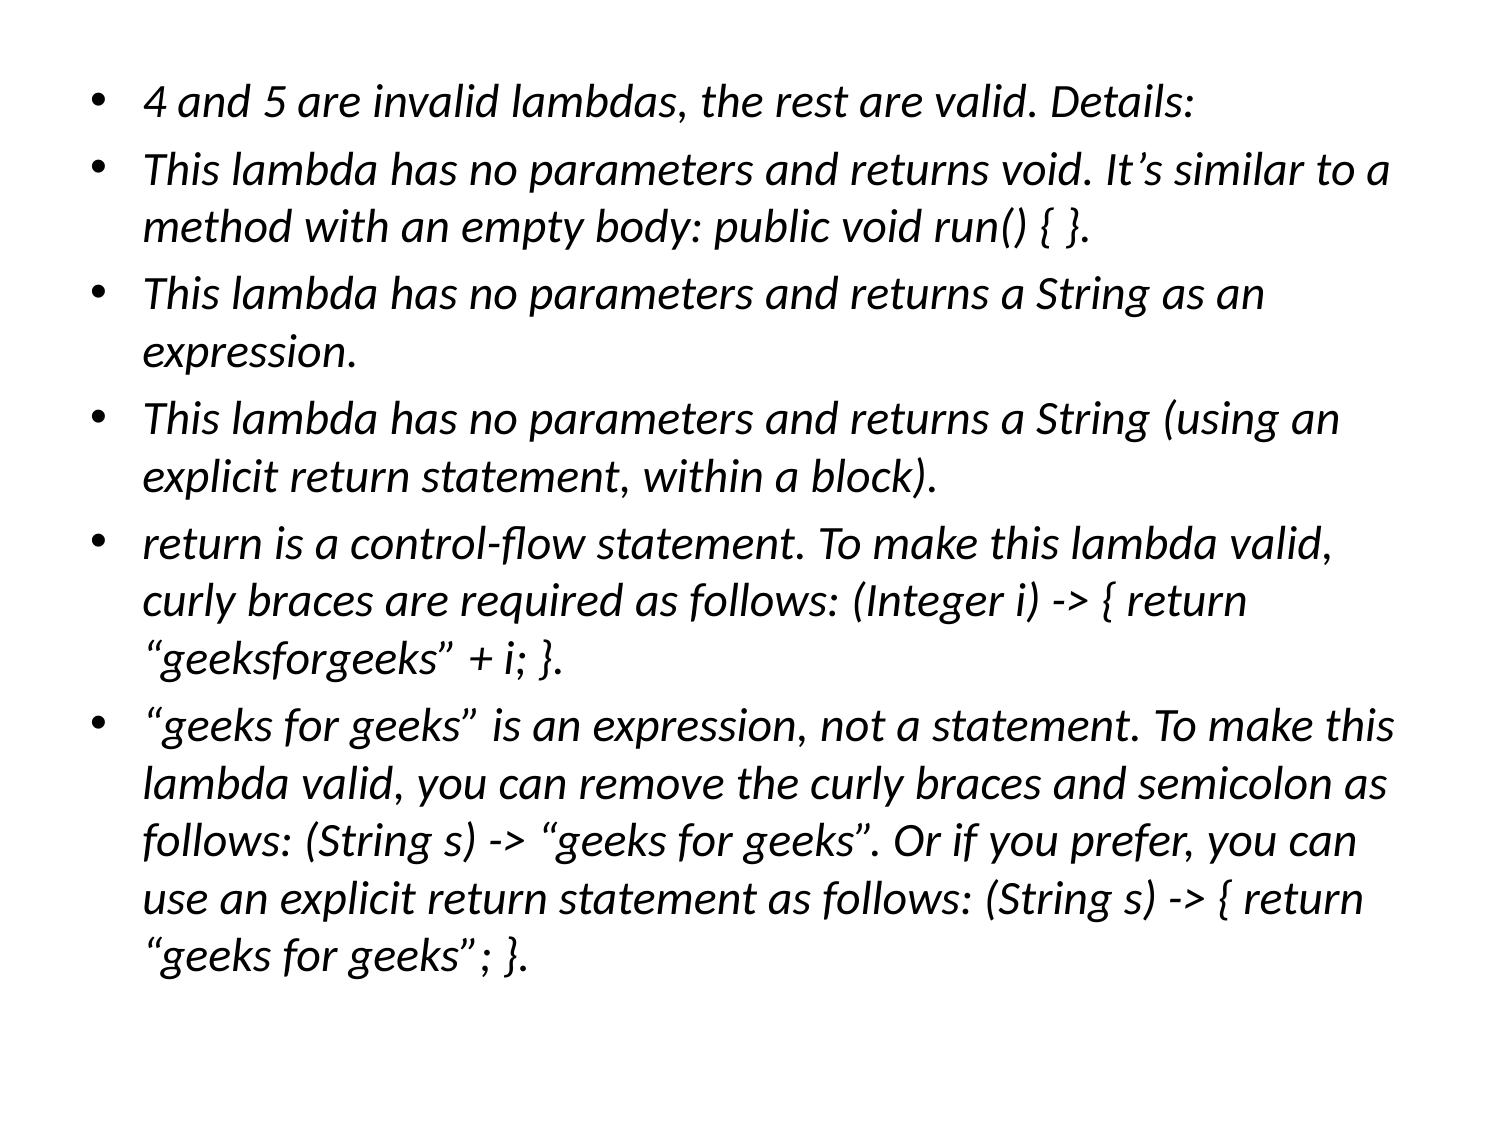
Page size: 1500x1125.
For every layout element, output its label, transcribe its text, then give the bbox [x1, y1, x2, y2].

list 4 and 5 are invalid lambdas, the rest are valid. Details: This lambda has no parameters and returns void. It’s similar to a method with an empty body: public void run() { }. This lambda has no parameters and returns a String as an expression. This lambda has no parameters and returns a String (using an explicit return statement, within a block). return is a control-flow statement. To make this lambda valid, curly braces are required as follows: (Integer i) -> { return “geeksforgeeks” + i; }. “geeks for geeks” is an expression, not a statement. To make this lambda valid, you can remove the curly braces and semicolon as follows: (String s) -> “geeks for geeks”. Or if you prefer, you can use an explicit return statement as follows: (String s) -> { return “geeks for geeks”; }. [75, 62, 1425, 1005]
